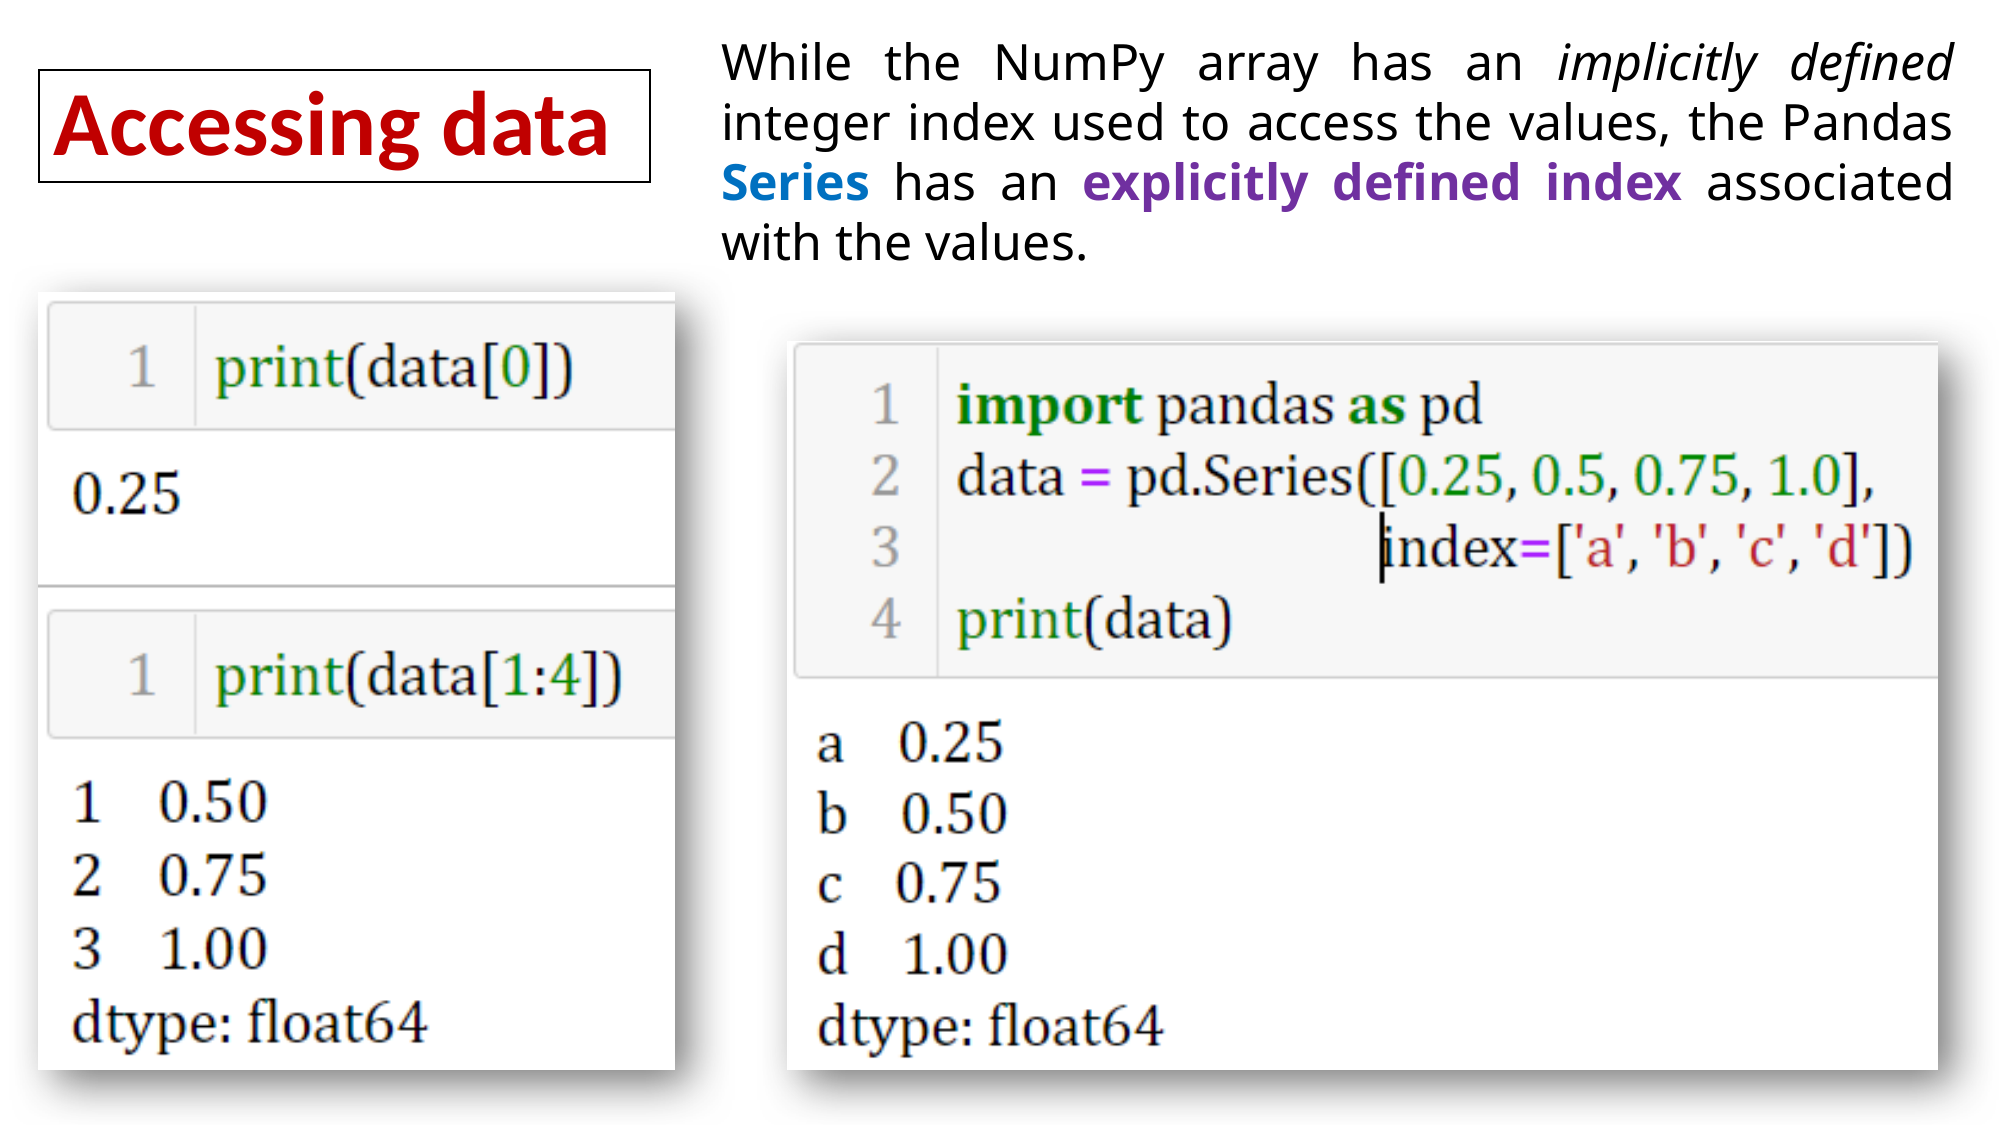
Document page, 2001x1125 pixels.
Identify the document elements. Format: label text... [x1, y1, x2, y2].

text_box While the NumPy array has an implicitly defined integer index used to access the values, the Pandas Series has an explicitly defined index associated with the values. [706, 22, 1970, 278]
picture [787, 341, 1938, 1070]
title Accessing data [38, 69, 651, 183]
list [38, 292, 675, 1070]
